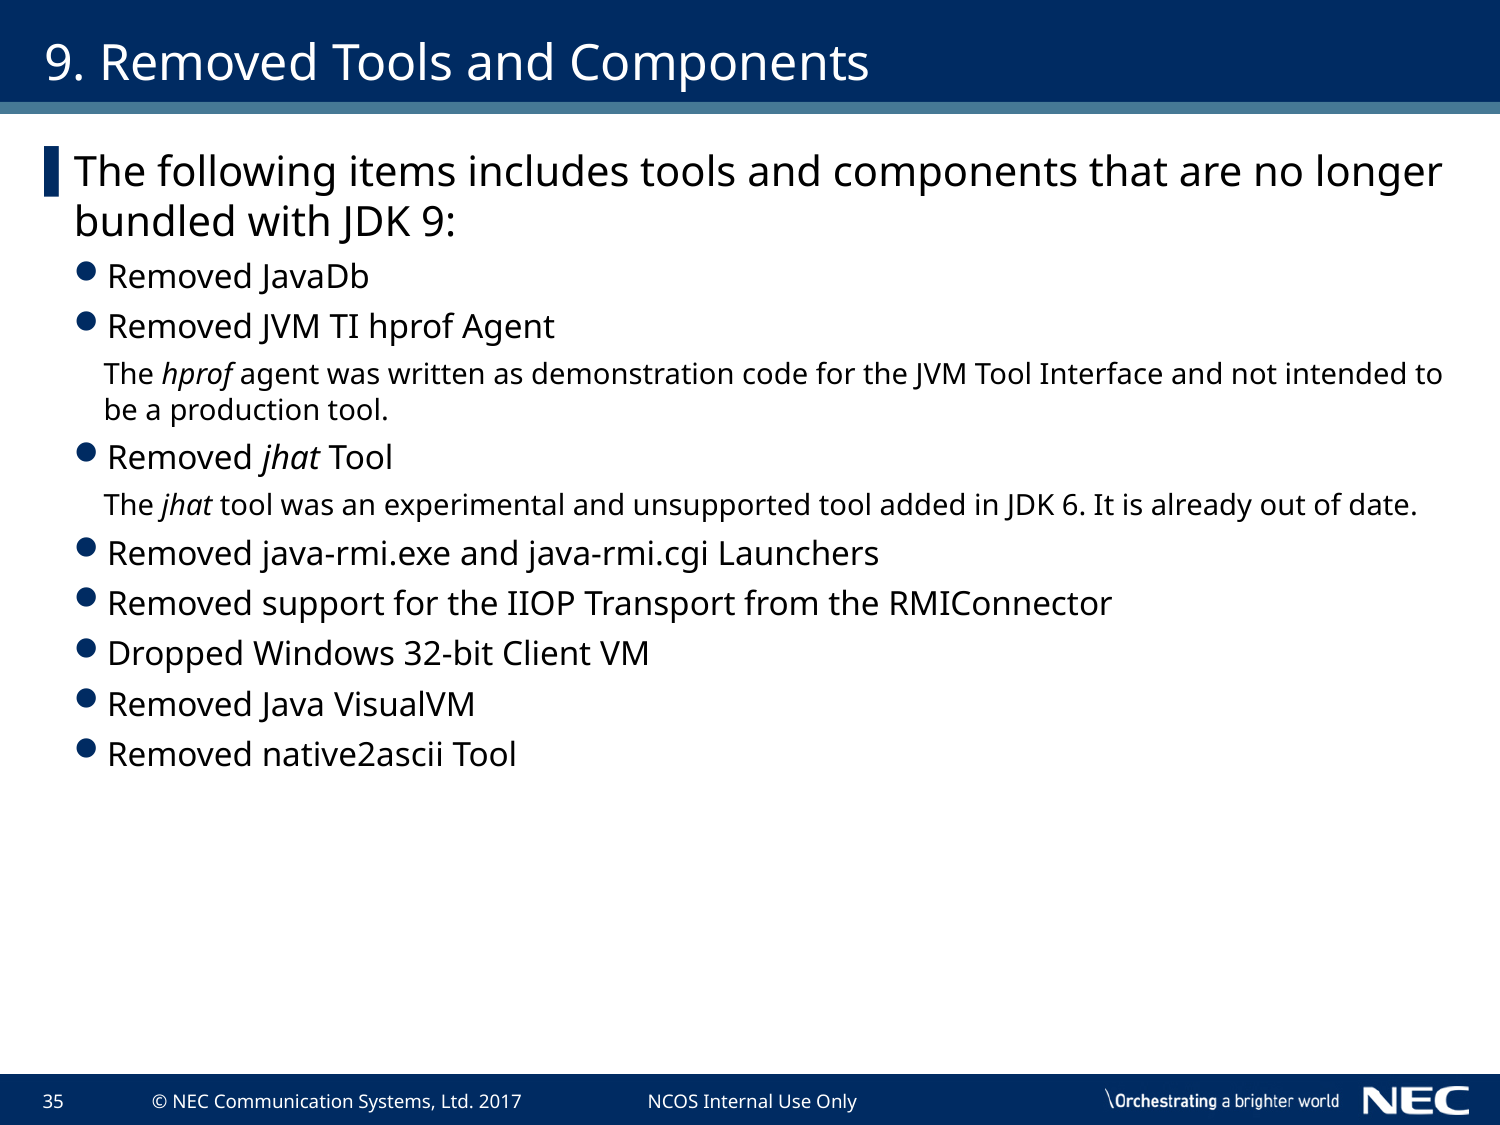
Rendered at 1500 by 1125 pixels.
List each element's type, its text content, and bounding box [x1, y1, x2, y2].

picture [0, 1074, 1500, 1125]
picture [0, 0, 1500, 114]
title 9. Removed Tools and Components [29, 18, 1471, 96]
list The following items includes tools and components that are no longer bundled with JDK 9: Removed JavaDb Removed JVM TI hprof Agent The hprof agent was written as demonstration code for the JVM Tool Interface and not intended to be a production tool. Removed jhat Tool The jhat tool was an experimental and unsupported tool added in JDK 6. It is already out of date. Removed java-rmi.exe and java-rmi.cgi Launchers Removed support for the IIOP Transport from the RMIConnector Dropped Windows 32-bit Client VM Removed Java VisualVM Removed native2ascii Tool [29, 137, 1471, 1059]
